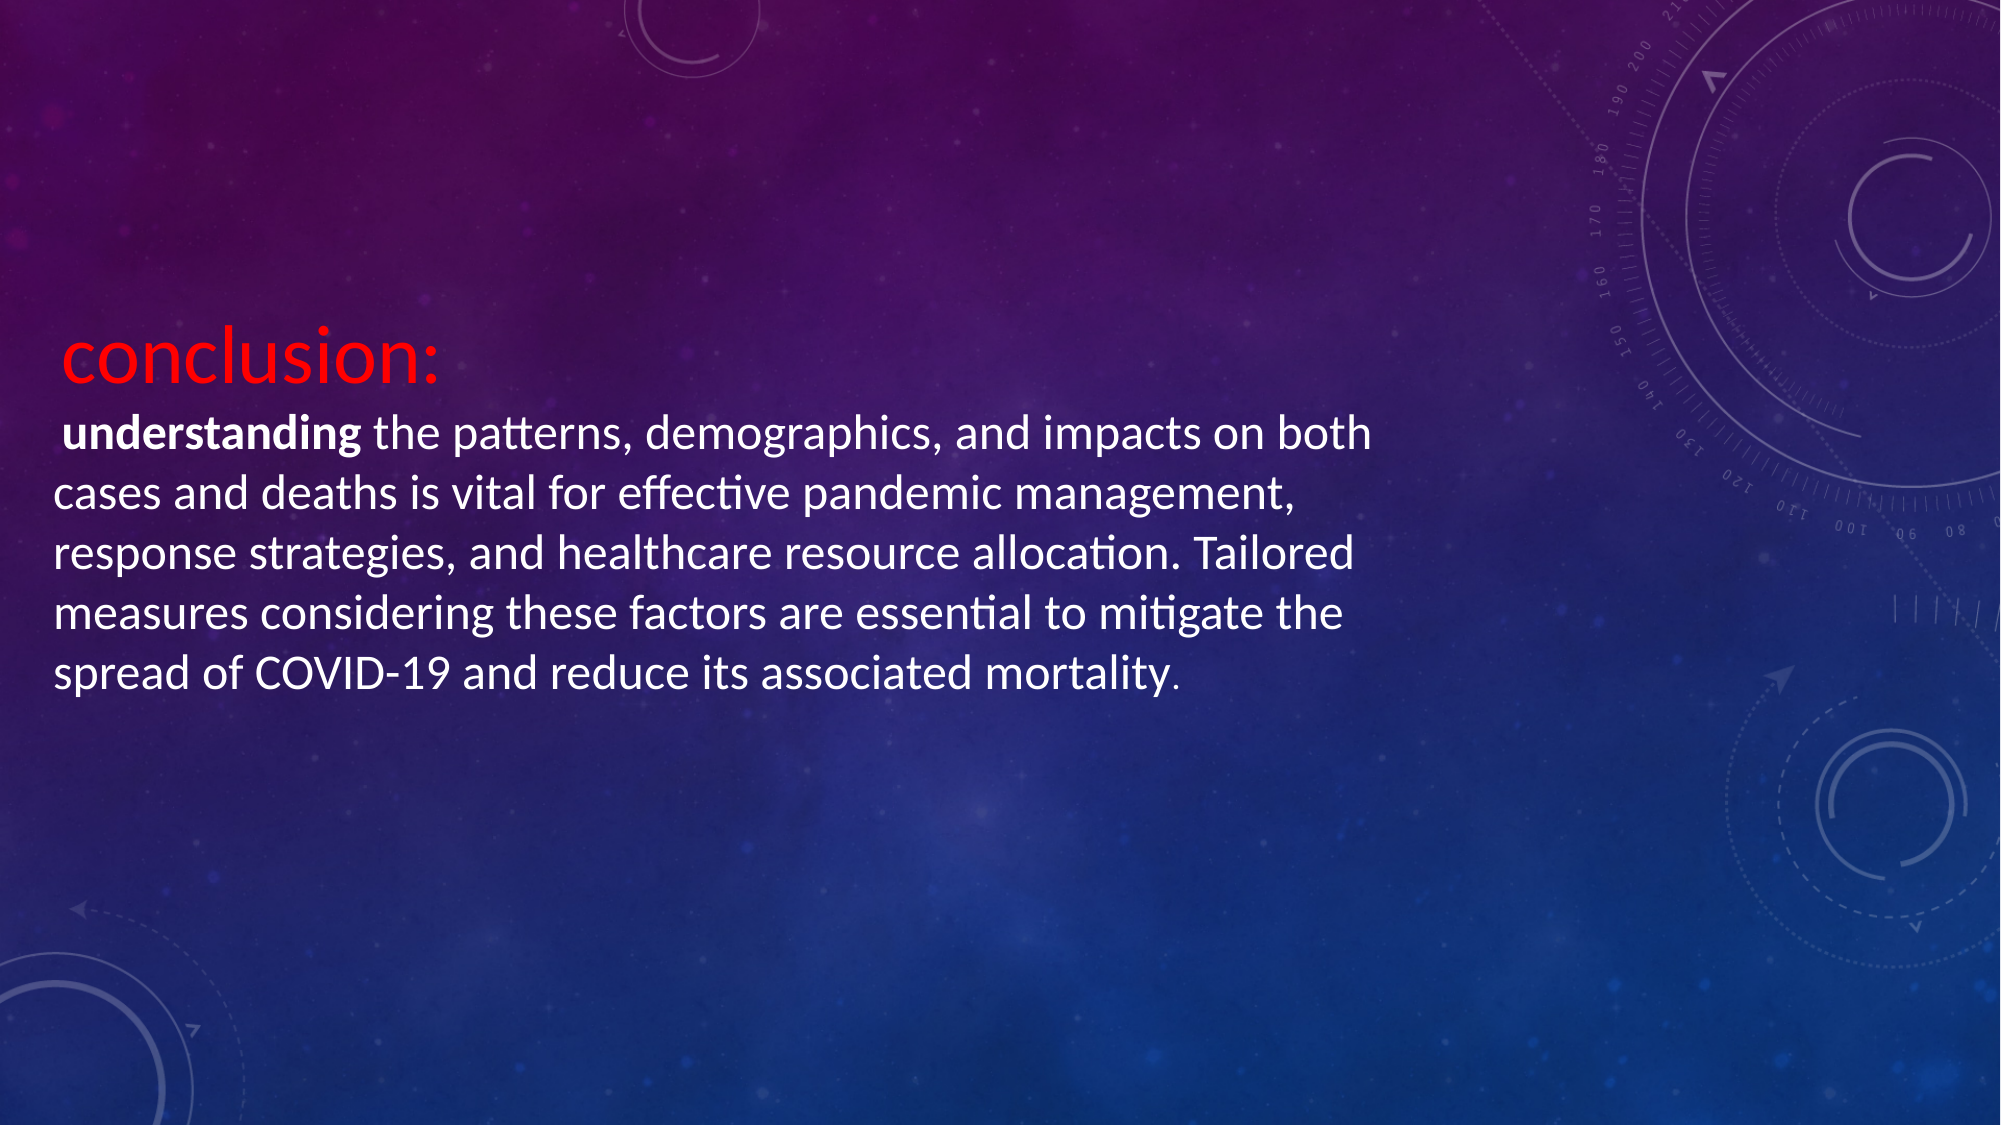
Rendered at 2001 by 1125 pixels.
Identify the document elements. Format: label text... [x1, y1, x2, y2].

text_box conclusion: understanding the patterns, demographics, and impacts on both cases and deaths is vital for effective pandemic management, response strategies, and healthcare resource allocation. Tailored measures considering these factors are essential to mitigate the spread of COVID-19 and reduce its associated mortality. [38, 292, 1505, 708]
picture [0, 0, 2001, 1125]
